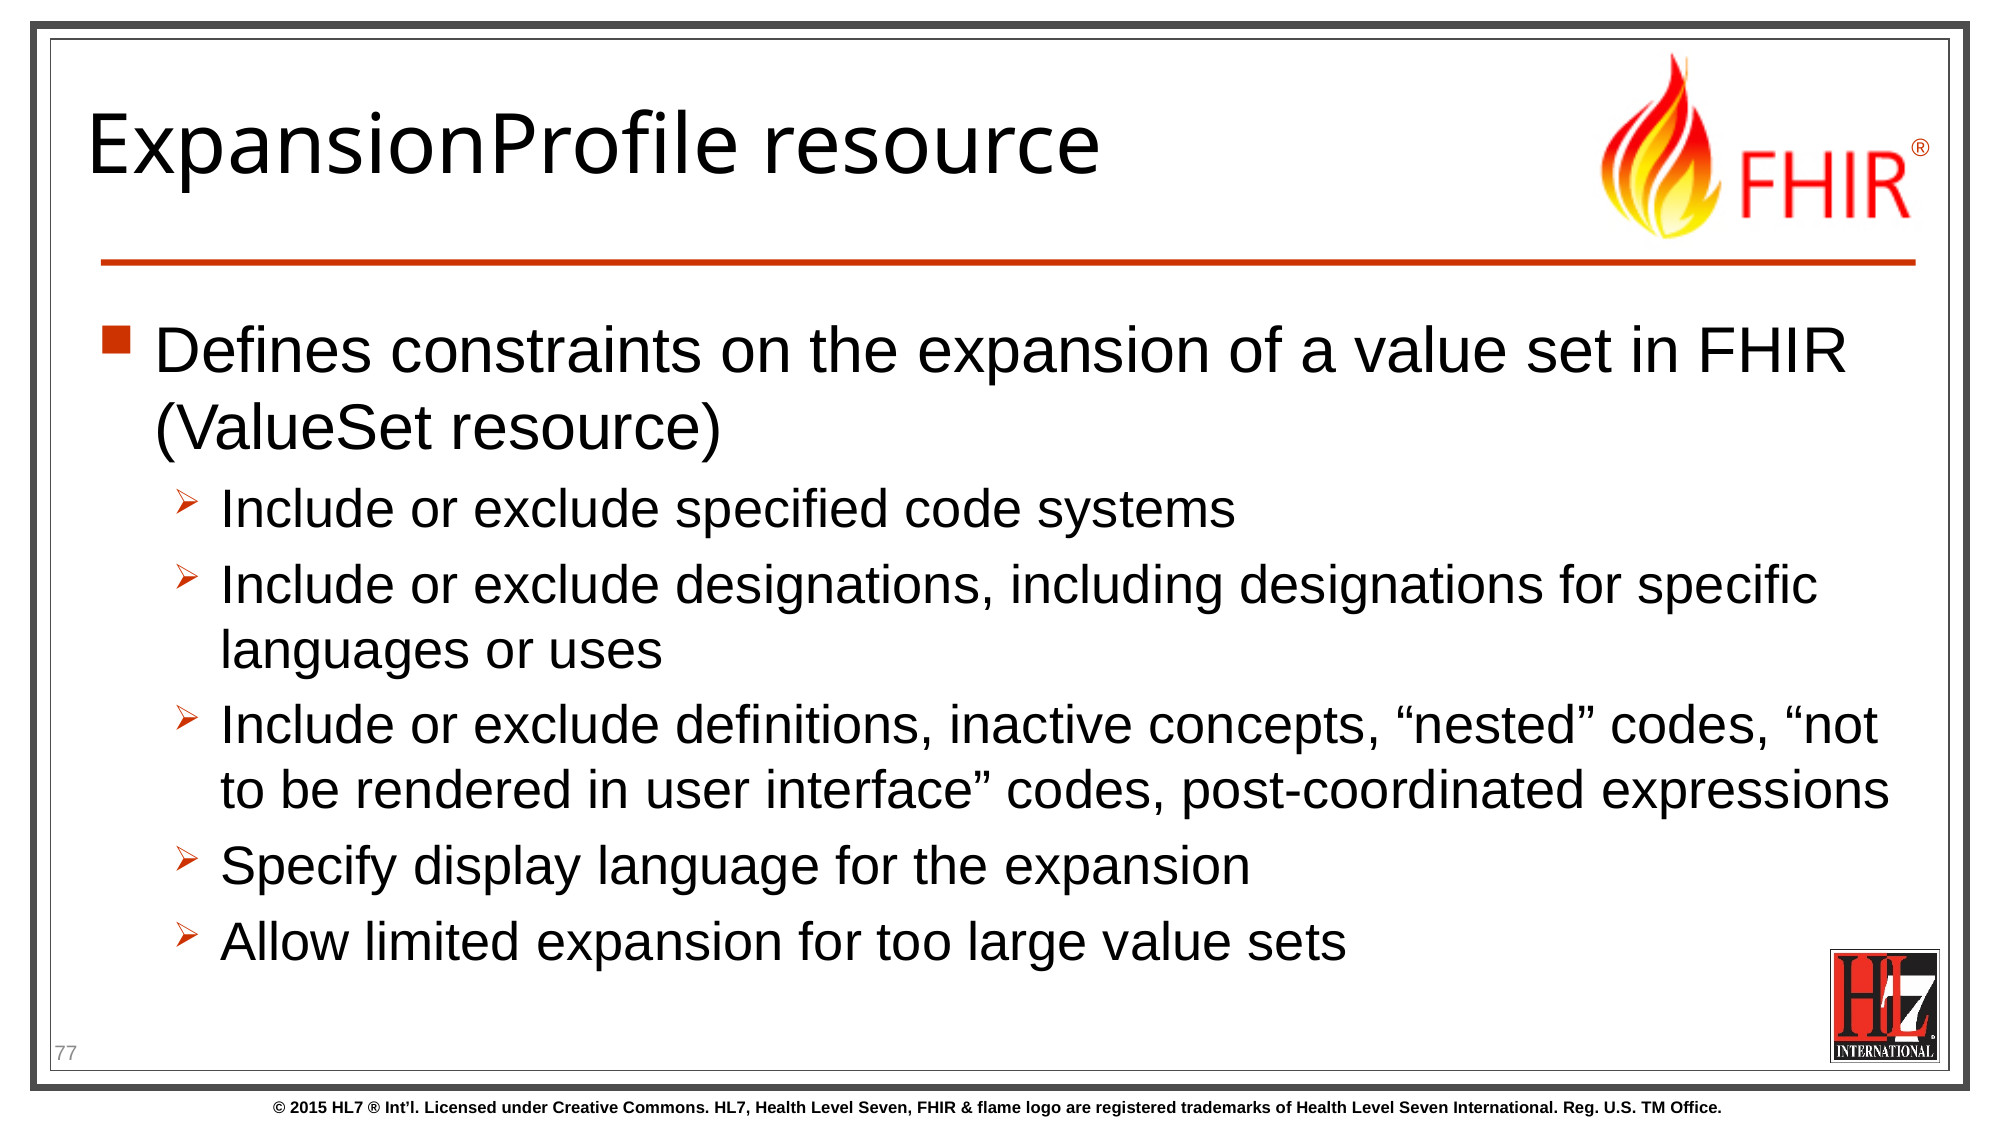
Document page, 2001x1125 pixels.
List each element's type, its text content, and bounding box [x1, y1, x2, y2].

list Defines constraints on the expansion of a value set in FHIR (ValueSet resource) Include or exclude specified code systems Include or exclude designations, including designations for specific languages or uses Include or exclude definitions, inactive concepts, “nested” codes, “not to be rendered in user interface” codes, post-coordinated expressions Specify display language for the expansion Allow limited expansion for too large value sets [83, 299, 1917, 1059]
picture [1588, 42, 1923, 249]
picture [1830, 949, 1940, 1063]
title ExpansionProfile resource [70, 54, 1595, 244]
slide_number 77 [39, 1034, 197, 1071]
